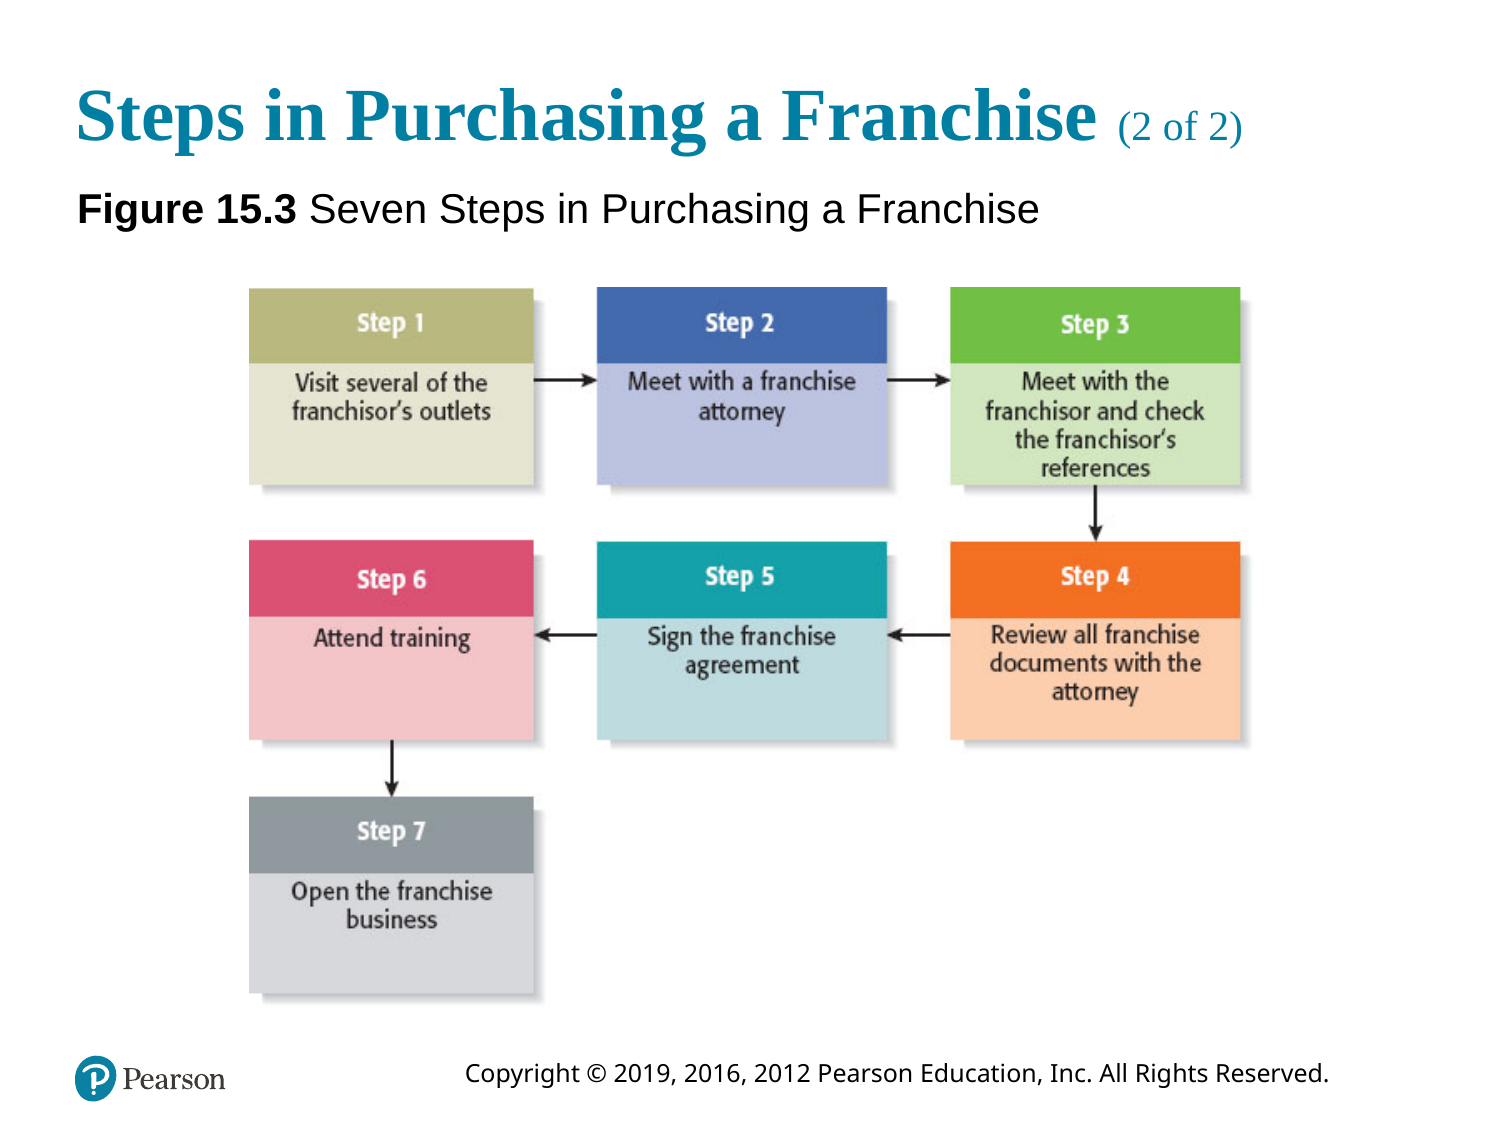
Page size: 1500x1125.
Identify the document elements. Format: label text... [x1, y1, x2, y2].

title Steps in Purchasing a Franchise (2 of 2) [75, 0, 1463, 155]
text_box Figure 15.3 Seven Steps in Purchasing a Franchise [62, 174, 1338, 240]
picture [249, 287, 1255, 1007]
